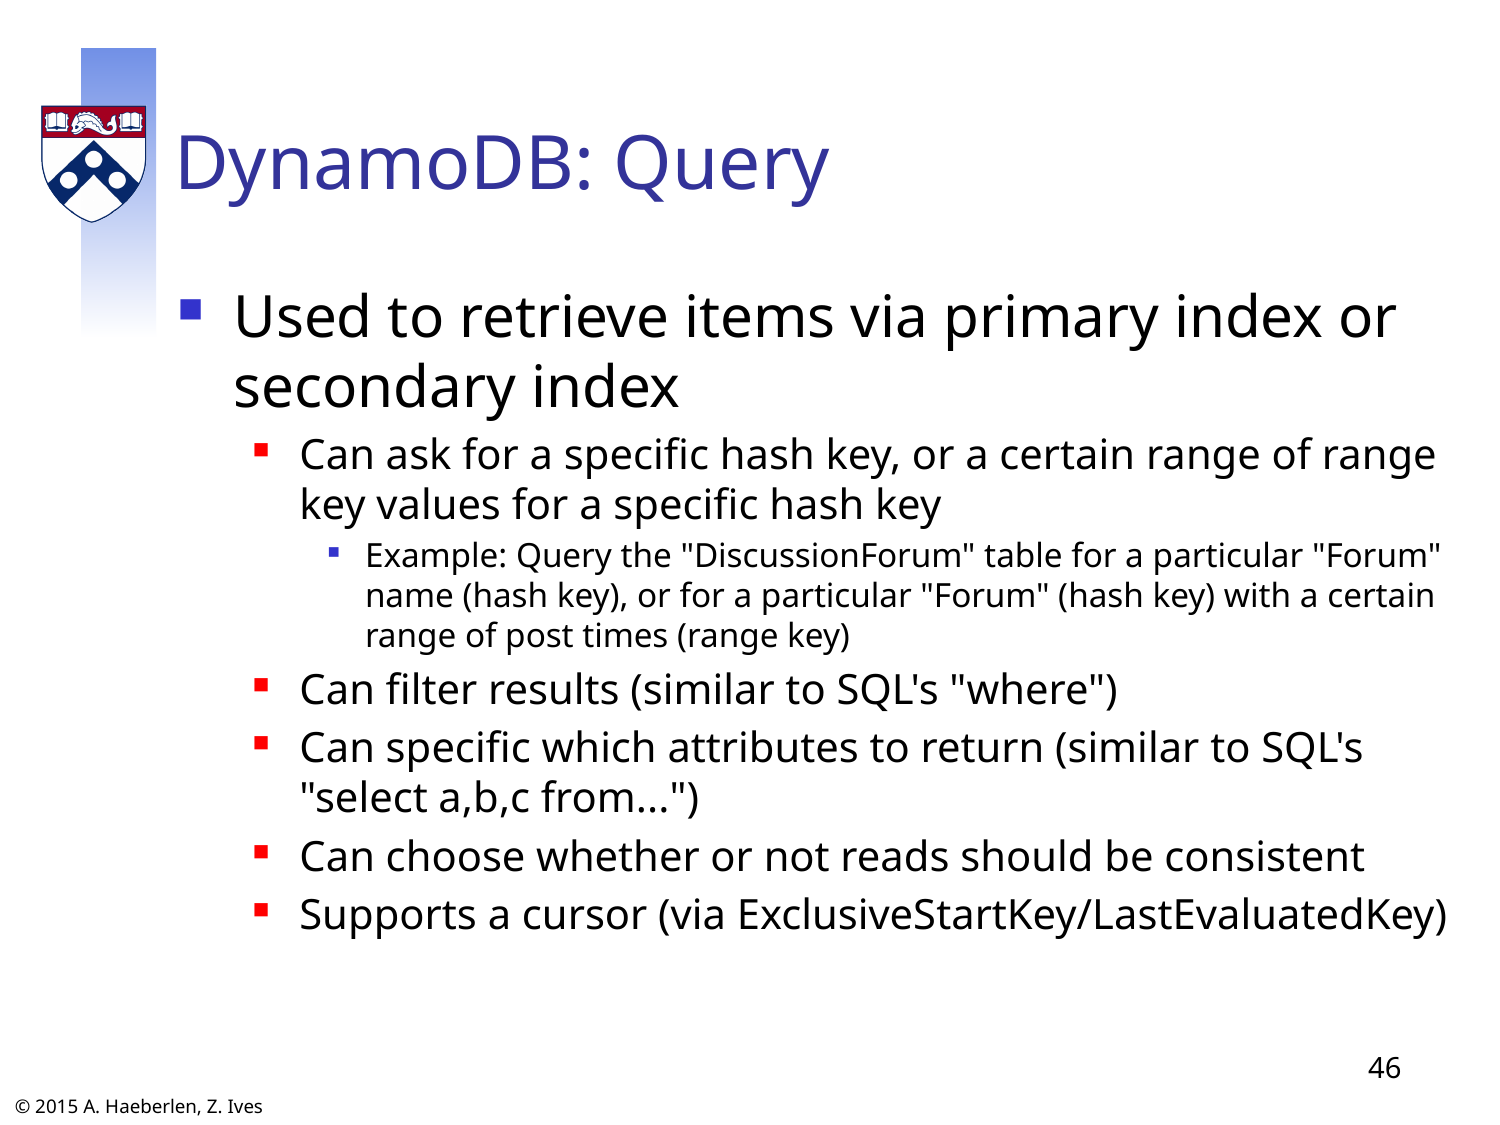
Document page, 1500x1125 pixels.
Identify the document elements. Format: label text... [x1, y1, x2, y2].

title DynamoDB: Query [158, 49, 1438, 213]
picture [39, 103, 148, 225]
list Used to retrieve items via primary index or secondary index Can ask for a specific hash key, or a certain range of range key values for a specific hash key Example: Query the "DiscussionForum" table for a particular "Forum" name (hash key), or for a particular "Forum" (hash key) with a certain range of post times (range key) Can filter results (similar to SQL's "where") Can specific which attributes to return (similar to SQL's "select a,b,c from...") Can choose whether or not reads should be consistent Supports a cursor (via ExclusiveStartKey/LastEvaluatedKey) [162, 271, 1476, 1016]
slide_number 46 [1103, 1021, 1417, 1098]
